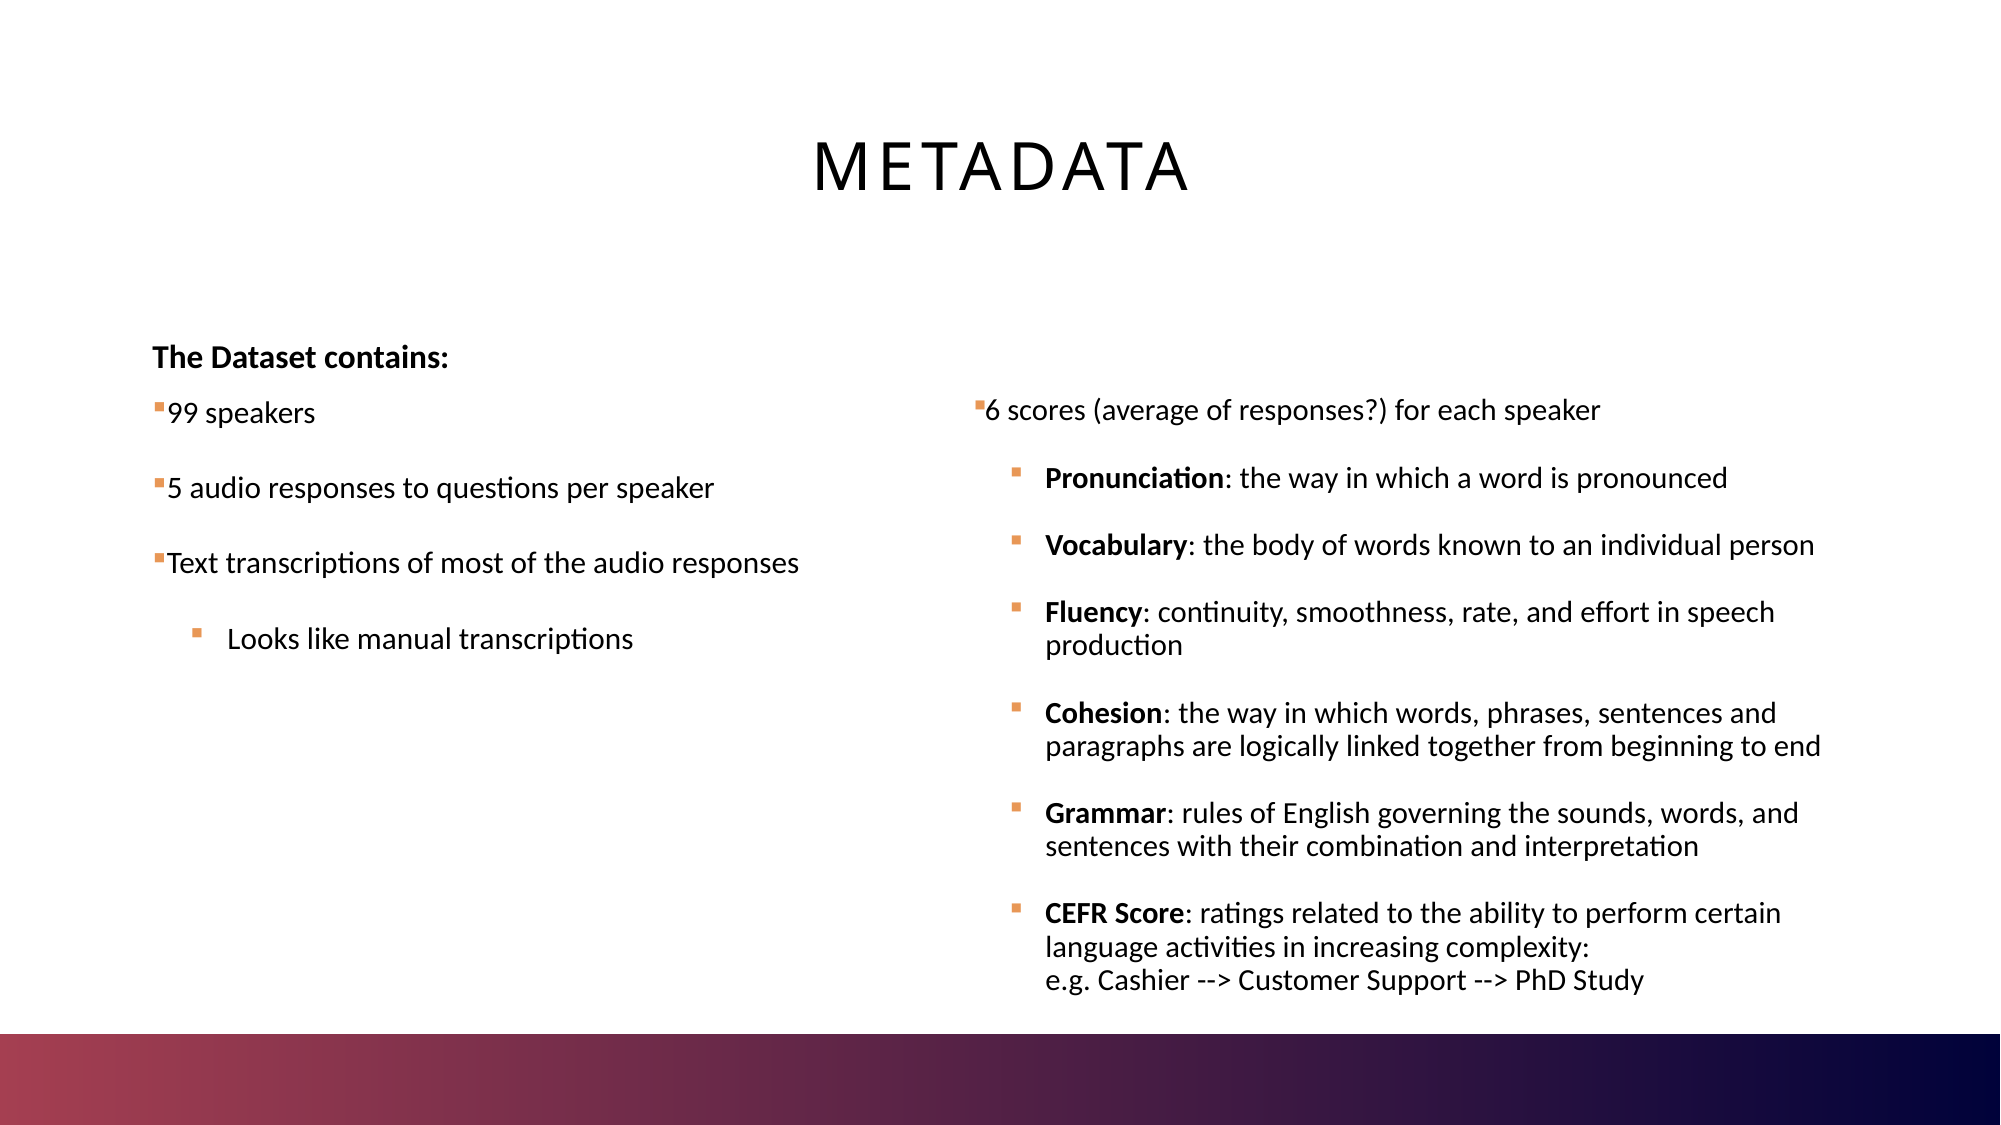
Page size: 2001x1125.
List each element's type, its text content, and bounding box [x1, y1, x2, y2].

title MetaData [137, 60, 1863, 278]
list The Dataset contains: 99 speakers 5 audio responses to questions per speaker Text transcriptions of most of the audio responses Looks like manual transcriptions [137, 332, 1033, 1011]
text_box 6 scores (average of responses?) for each speaker Pronunciation: the way in which a word is pronounced Vocabulary: the body of words known to an individual person Fluency: continuity, smoothness, rate, and effort in speech production Cohesion: the way in which words, phrases, sentences and paragraphs are logically linked together from beginning to end Grammar: rules of English governing the sounds, words, and sentences with their combination and interpretation CEFR Score: ratings related to the ability to perform certain language activities in increasing complexity: e.g. Cashier --> Customer Support --> PhD Study [958, 331, 1863, 1010]
text_box [0, 1033, 2000, 1125]
